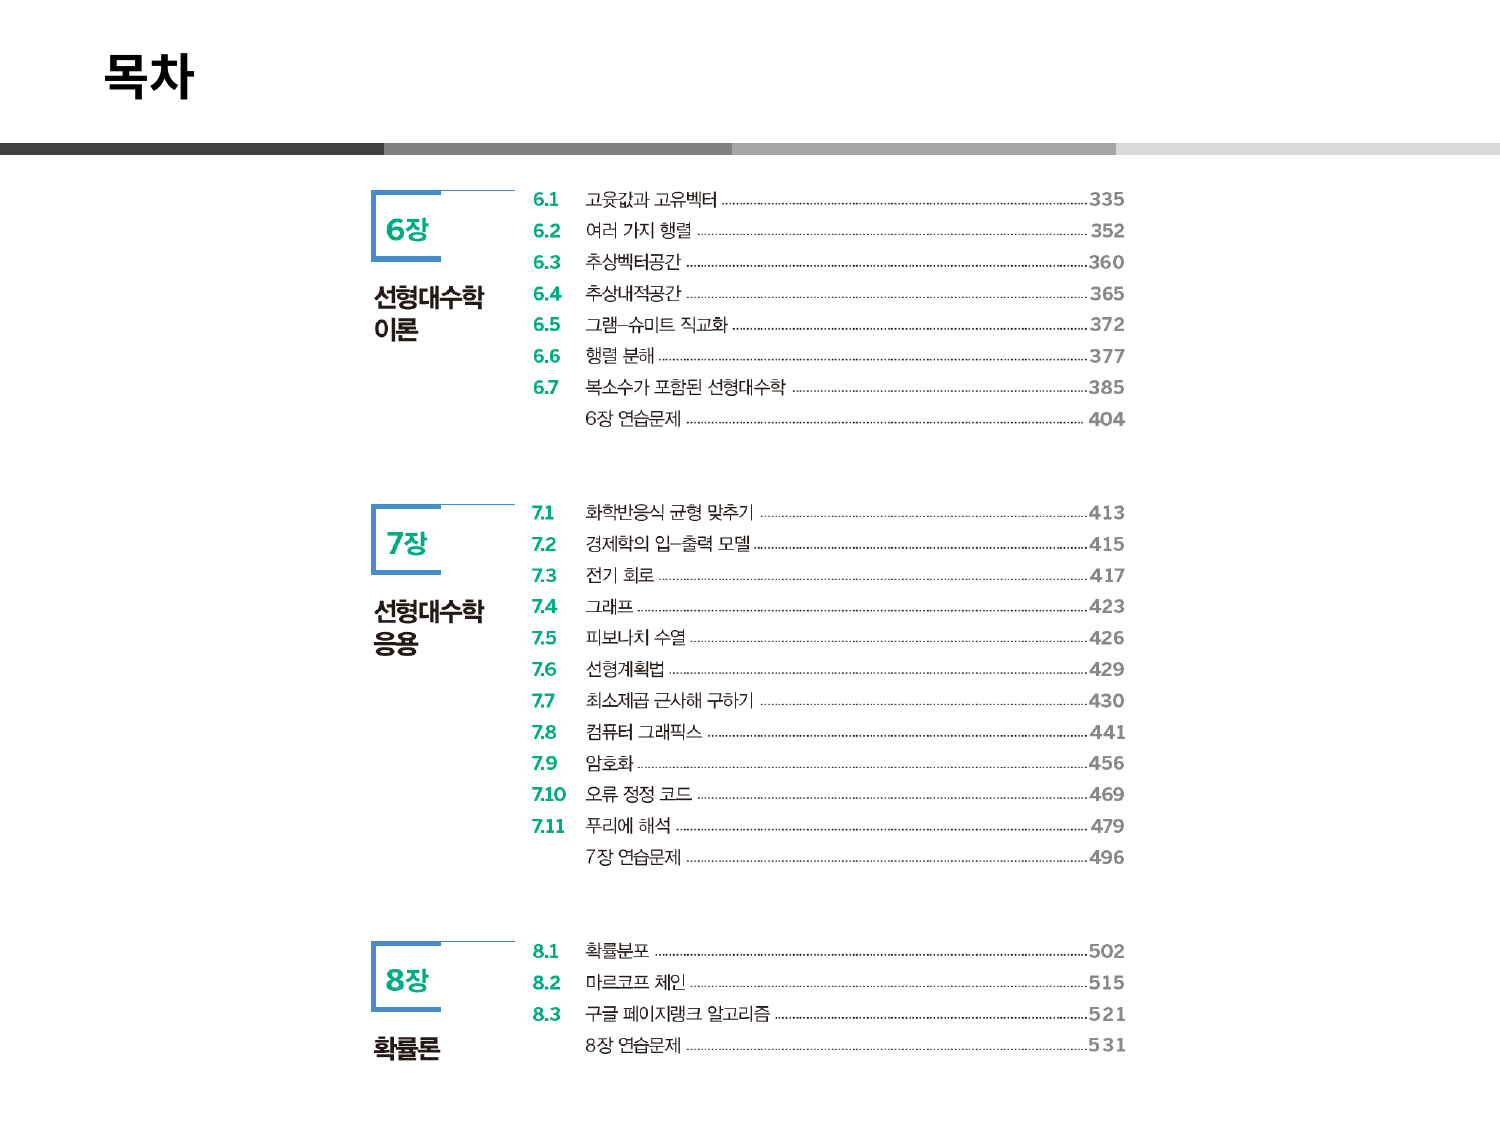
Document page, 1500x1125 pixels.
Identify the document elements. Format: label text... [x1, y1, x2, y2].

picture [346, 172, 1129, 1071]
title 목차 [88, 30, 1211, 121]
